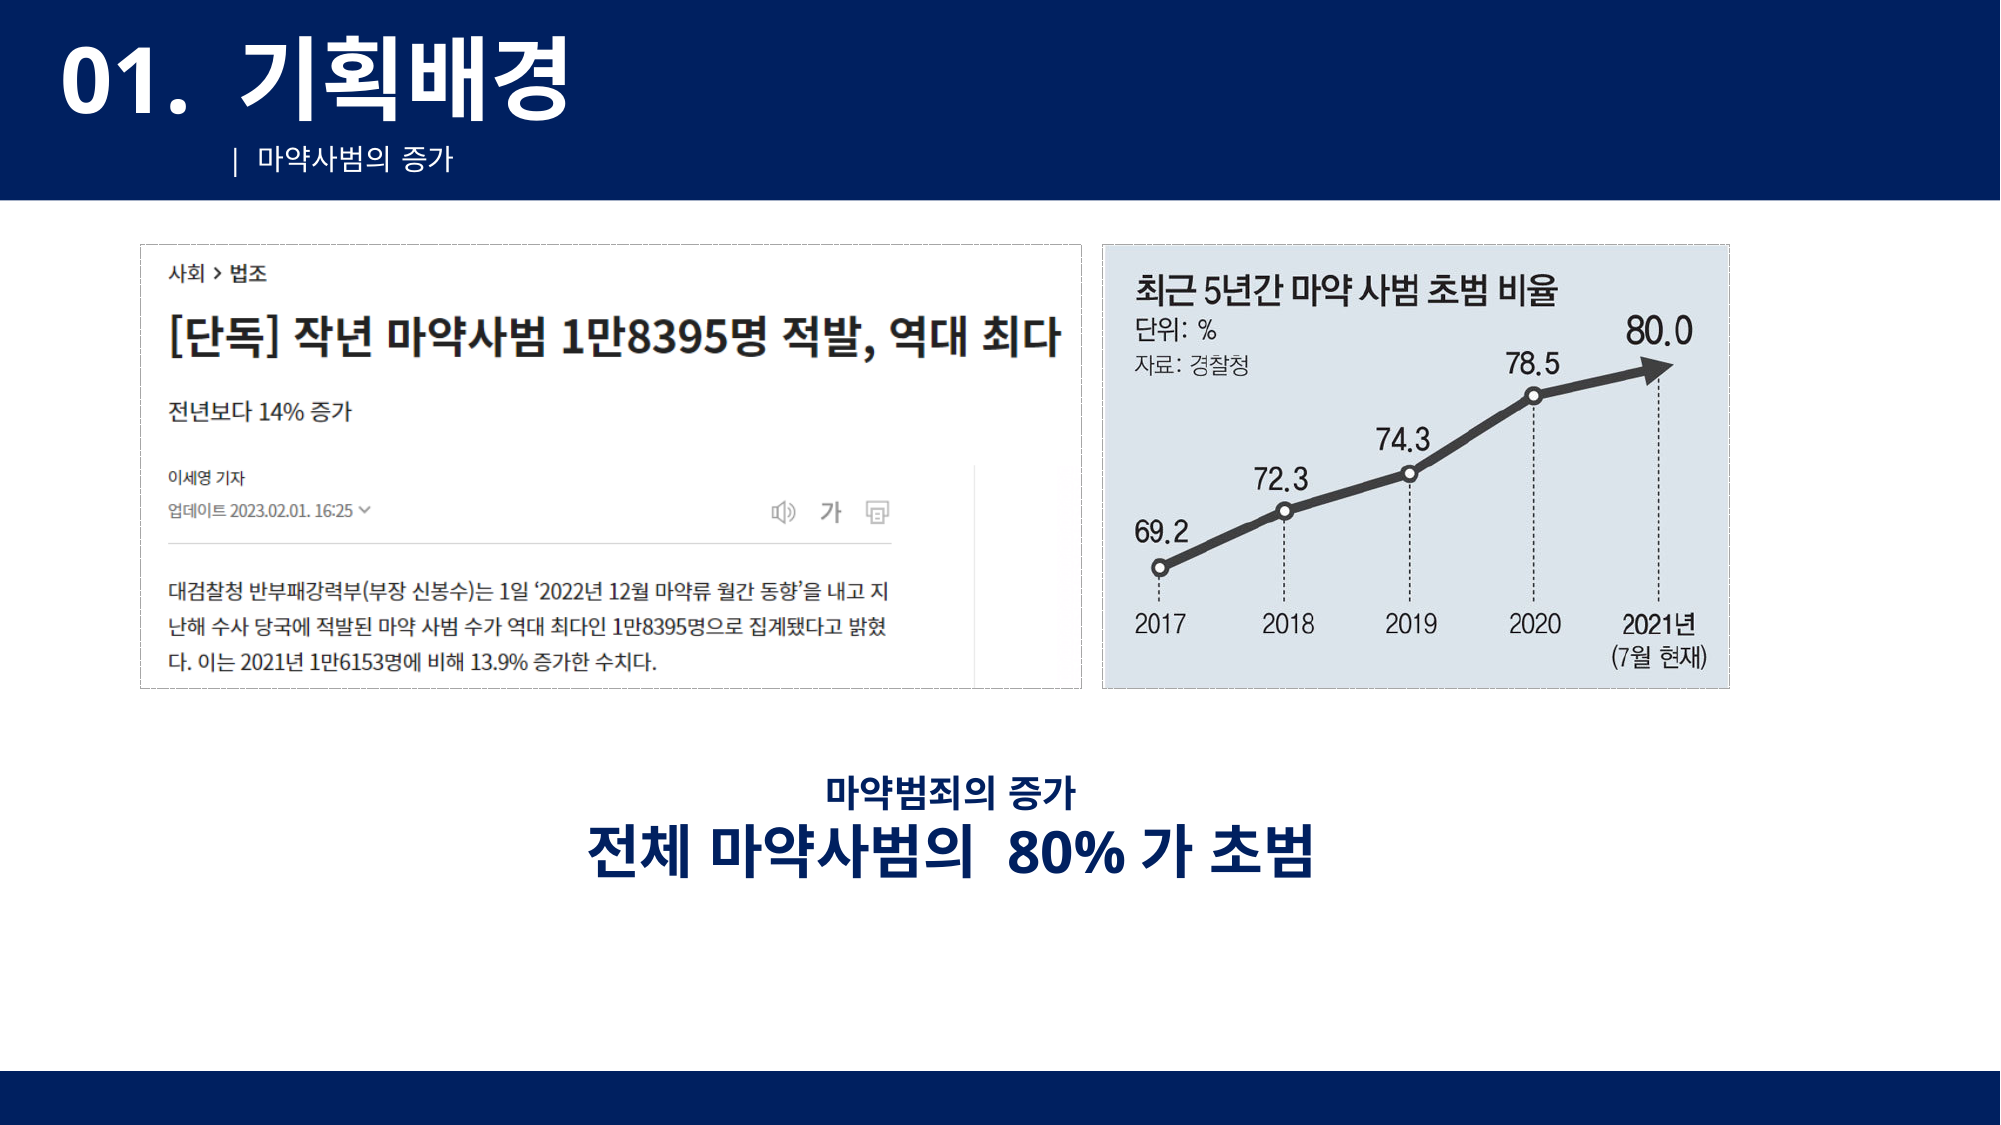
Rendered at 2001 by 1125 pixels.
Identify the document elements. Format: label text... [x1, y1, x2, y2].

text_box 01. 기획배경 [45, 14, 591, 140]
text_box 마약범죄의 증가 전체 마약사범의 80%가 초범 [571, 762, 1332, 893]
picture [140, 244, 1082, 689]
picture [1102, 244, 1730, 689]
text_box | 마약사범의 증가 [212, 134, 471, 184]
text_box [0, 1070, 2000, 1125]
text_box [0, 0, 2000, 201]
